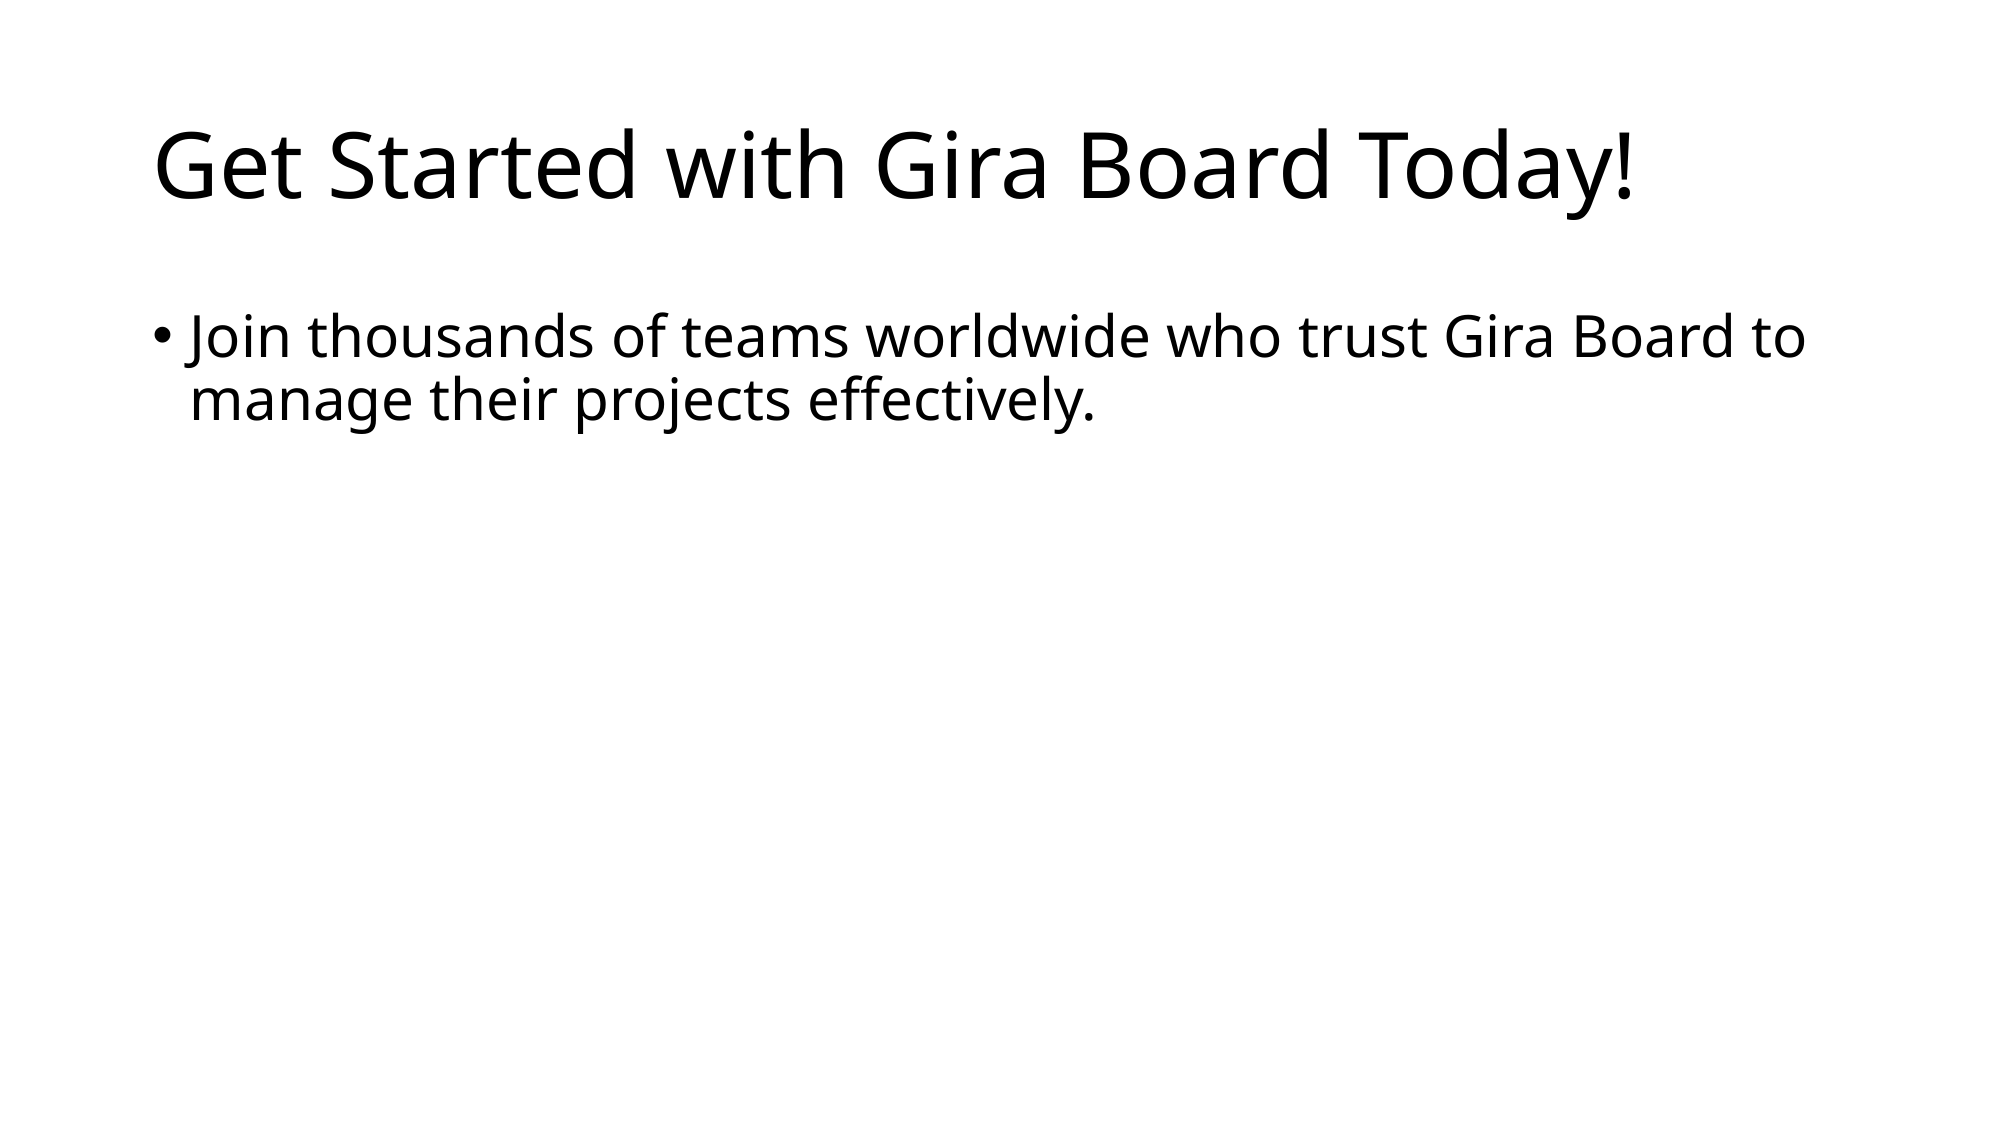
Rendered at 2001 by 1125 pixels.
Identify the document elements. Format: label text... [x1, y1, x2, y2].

list Join thousands of teams worldwide who trust Gira Board to manage their projects effectively. [137, 299, 1863, 1014]
title Get Started with Gira Board Today! [137, 59, 1863, 278]
